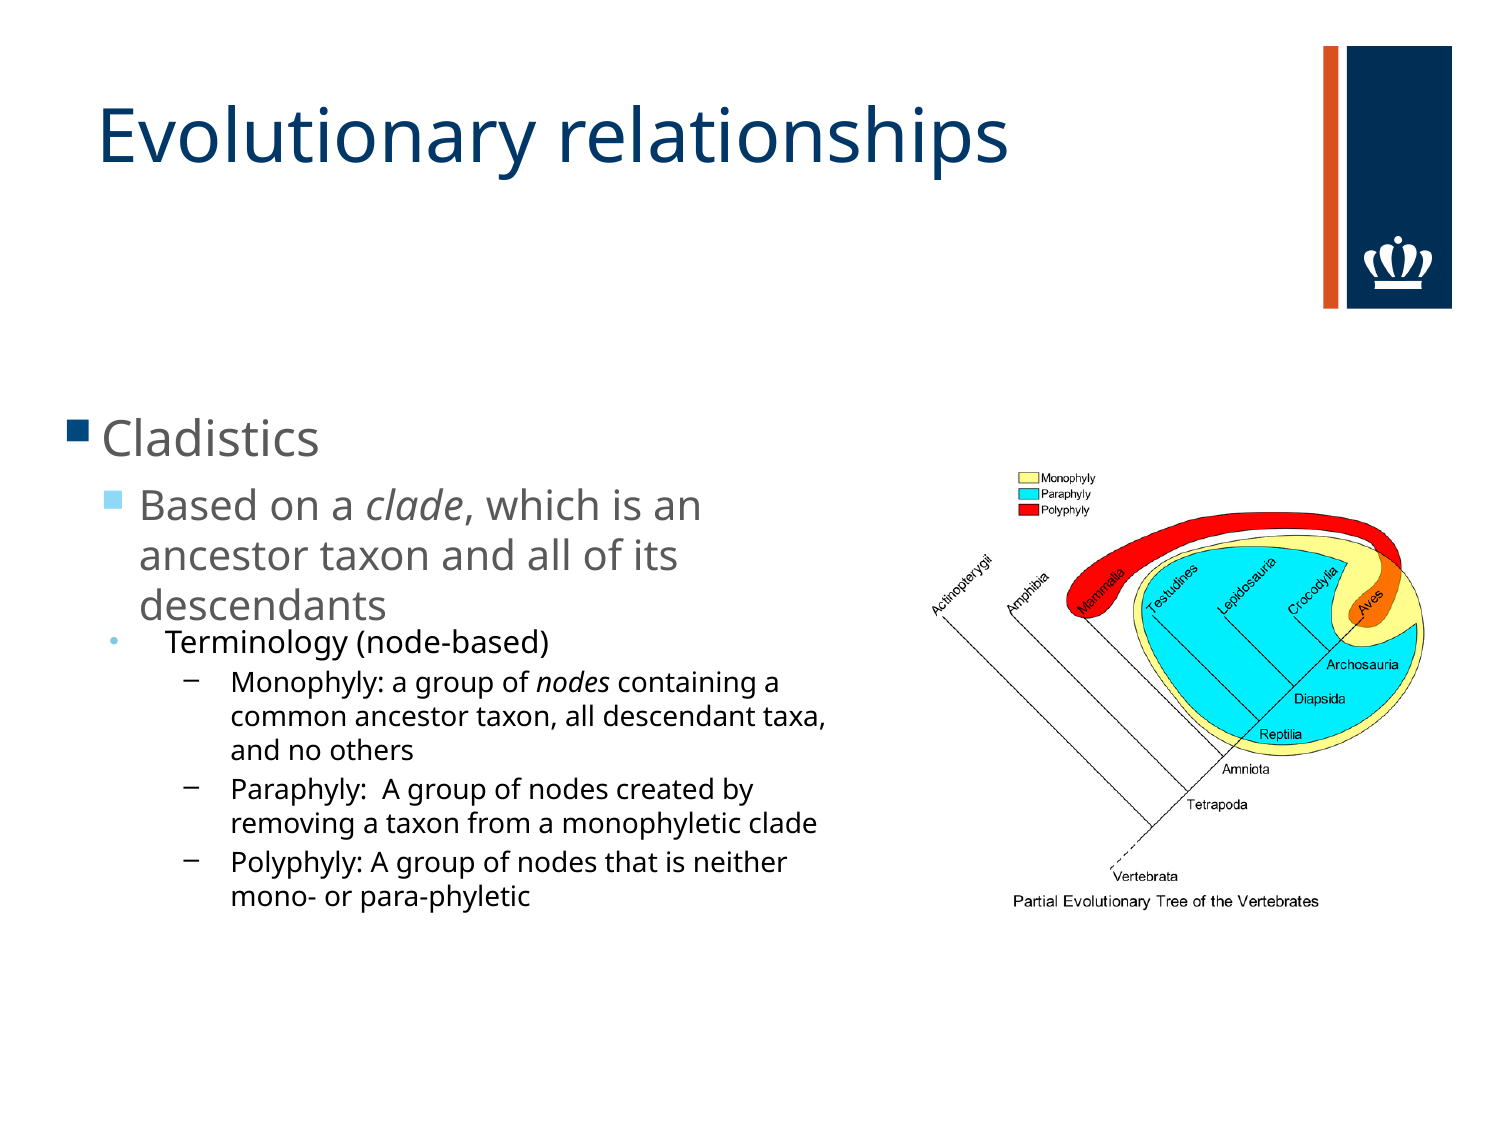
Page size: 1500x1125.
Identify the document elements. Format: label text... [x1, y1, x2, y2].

list Cladistics Based on a clade, which is an ancestor taxon and all of its descendants [48, 398, 887, 956]
picture [1364, 236, 1432, 289]
picture [905, 455, 1452, 918]
text_box Terminology (node-based) Monophyly: a group of nodes containing a common ancestor taxon, all descendant taxa, and no others Paraphyly: A group of nodes created by removing a taxon from a monophyletic clade Polyphyly: A group of nodes that is neither mono- or para-phyletic [93, 614, 860, 1125]
title Evolutionary relationships [81, 79, 1322, 263]
